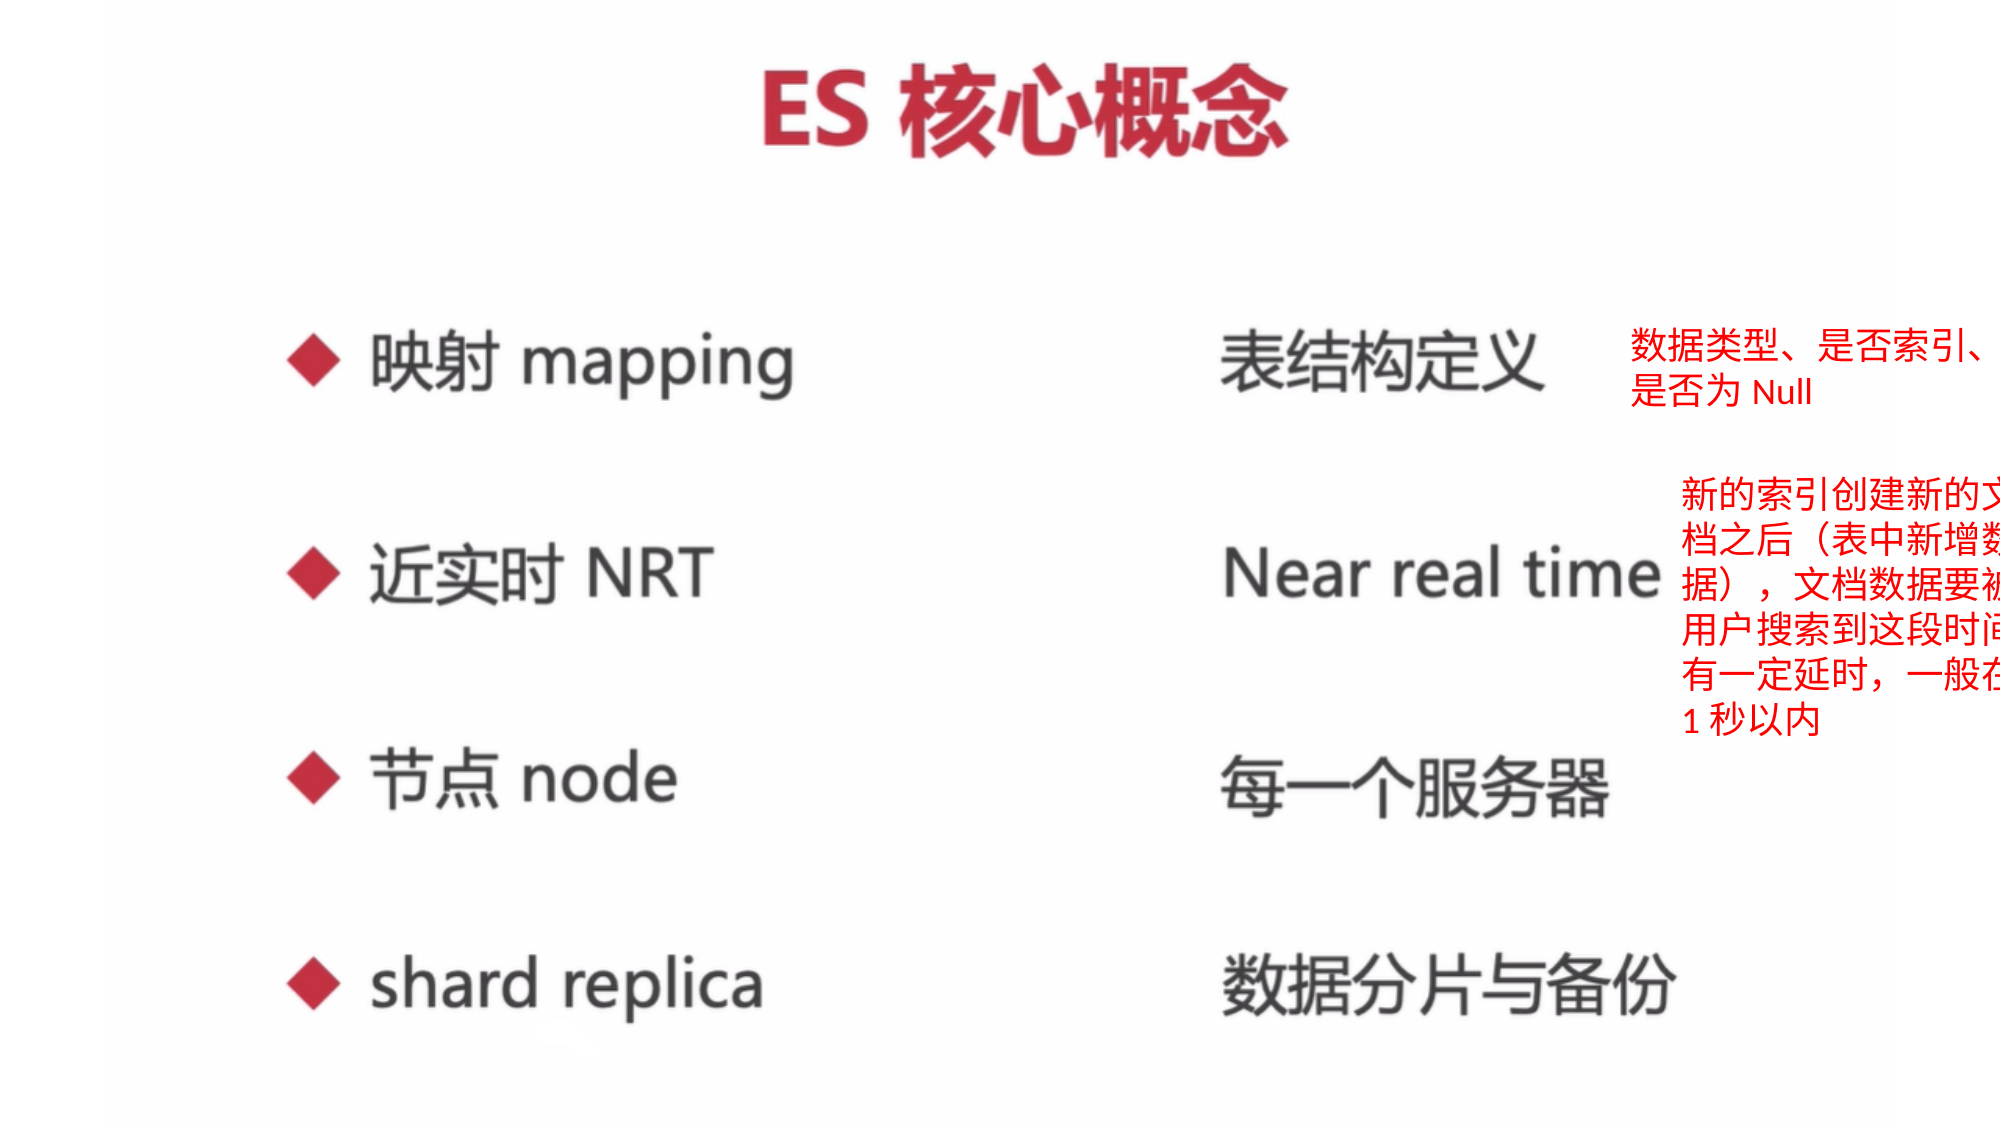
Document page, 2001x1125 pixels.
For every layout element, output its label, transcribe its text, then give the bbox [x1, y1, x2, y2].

picture [104, 0, 1896, 1125]
text_box 数据类型、是否索引、是否为Null [1896, 314, 1983, 419]
text_box 新的索引创建新的文档之后（表中新增数据），文档数据要被用户搜索到这段时间有一定延时，一般在1秒以内 [1896, 463, 2000, 749]
